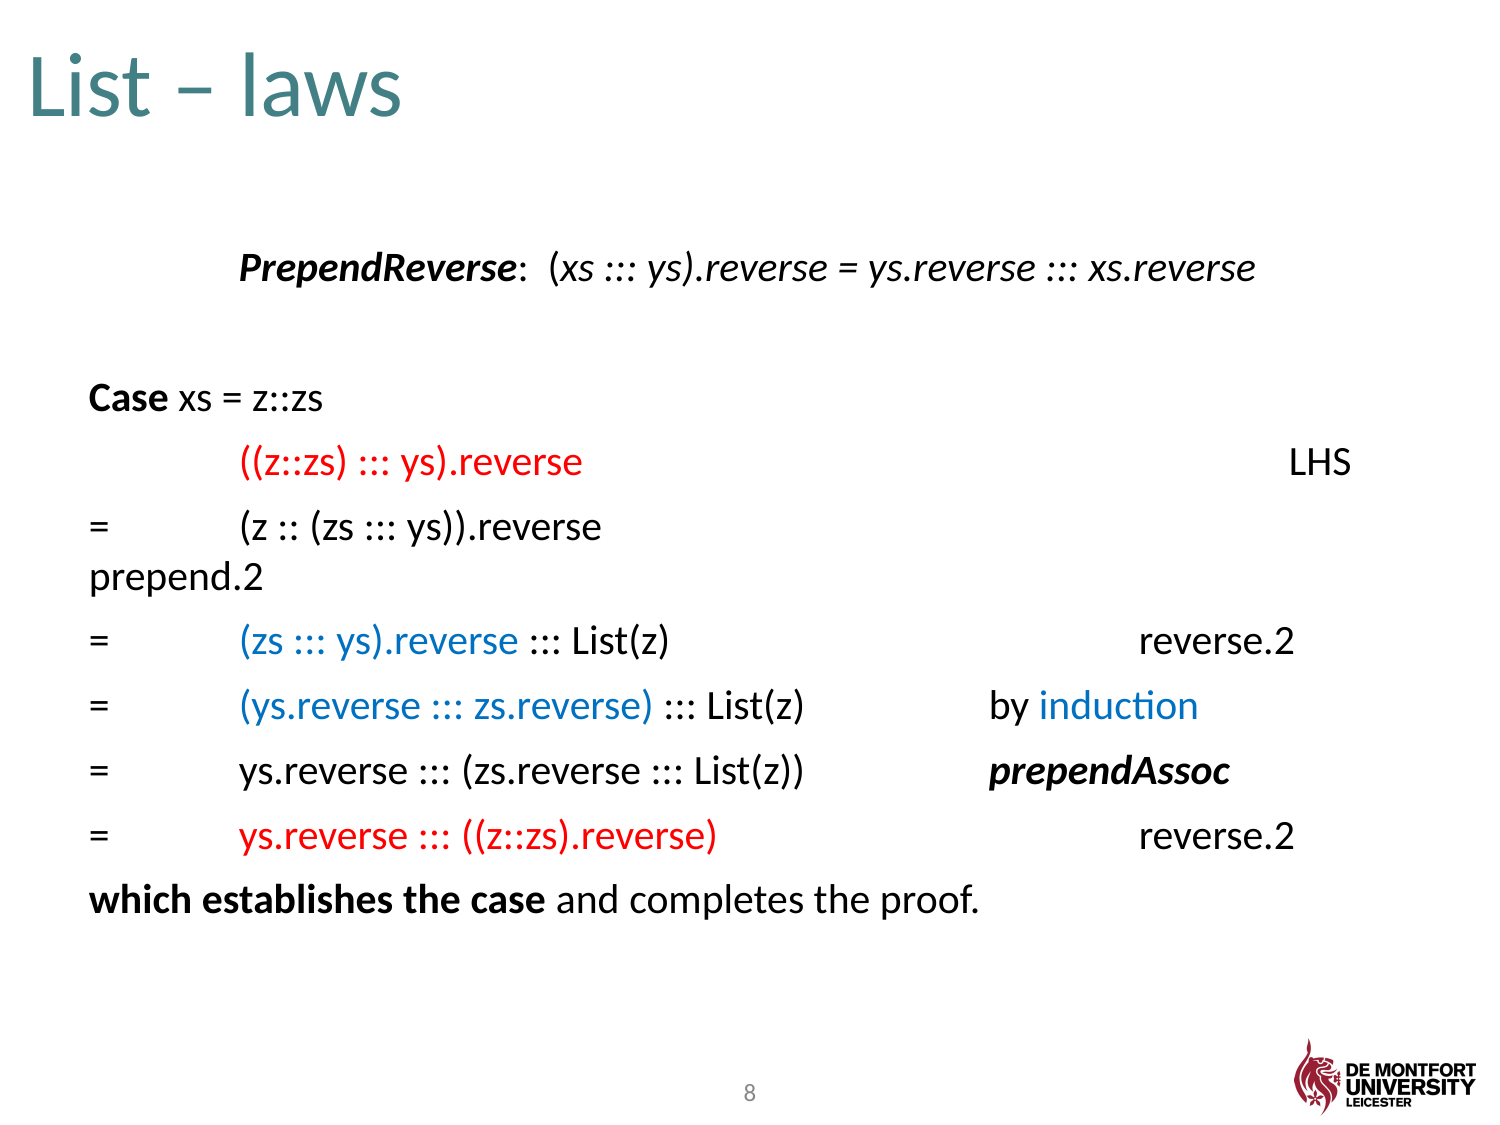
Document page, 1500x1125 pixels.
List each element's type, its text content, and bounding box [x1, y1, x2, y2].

list PrependReverse: (xs ::: ys).reverse = ys.reverse ::: xs.reverse Case xs = z::zs ((z::zs) ::: ys).reverse LHS = (z :: (zs ::: ys)).reverse prepend.2 = (zs ::: ys).reverse ::: List(z) reverse.2 = (ys.reverse ::: zs.reverse) ::: List(z) by induction = ys.reverse ::: (zs.reverse ::: List(z)) prependAssoc = ys.reverse ::: ((z::zs).reverse) reverse.2 which establishes the case and completes the proof. [74, 167, 1426, 1125]
picture [1426, 1038, 1476, 1116]
slide_number 8 [727, 1068, 773, 1114]
title List – laws [19, 14, 1481, 146]
